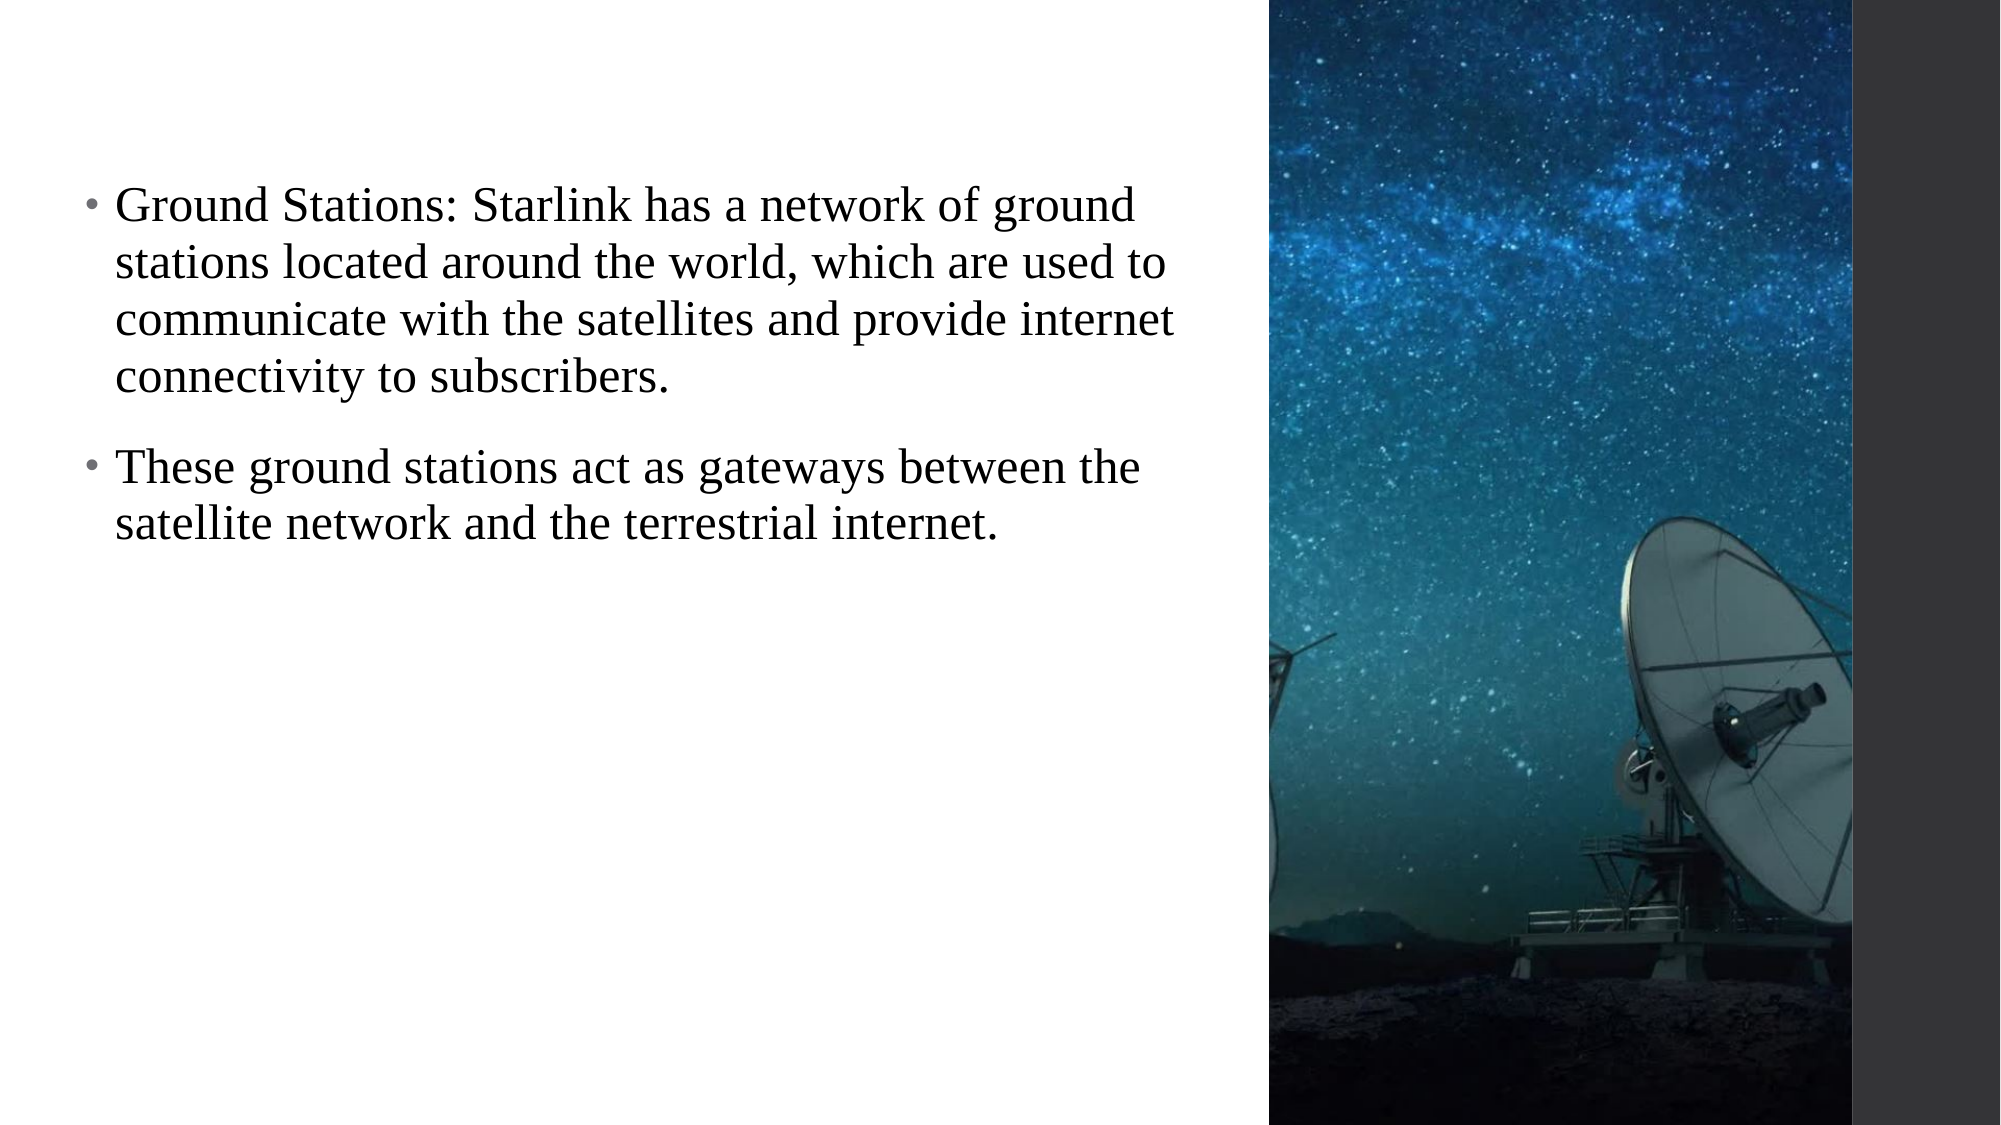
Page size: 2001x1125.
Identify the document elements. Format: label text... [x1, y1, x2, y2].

picture [1268, 0, 1853, 1125]
list Ground Stations: Starlink has a network of ground stations located around the world, which are used to communicate with the satellites and provide internet connectivity to subscribers. These ground stations act as gateways between the satellite network and the terrestrial internet. [70, 168, 1259, 1014]
